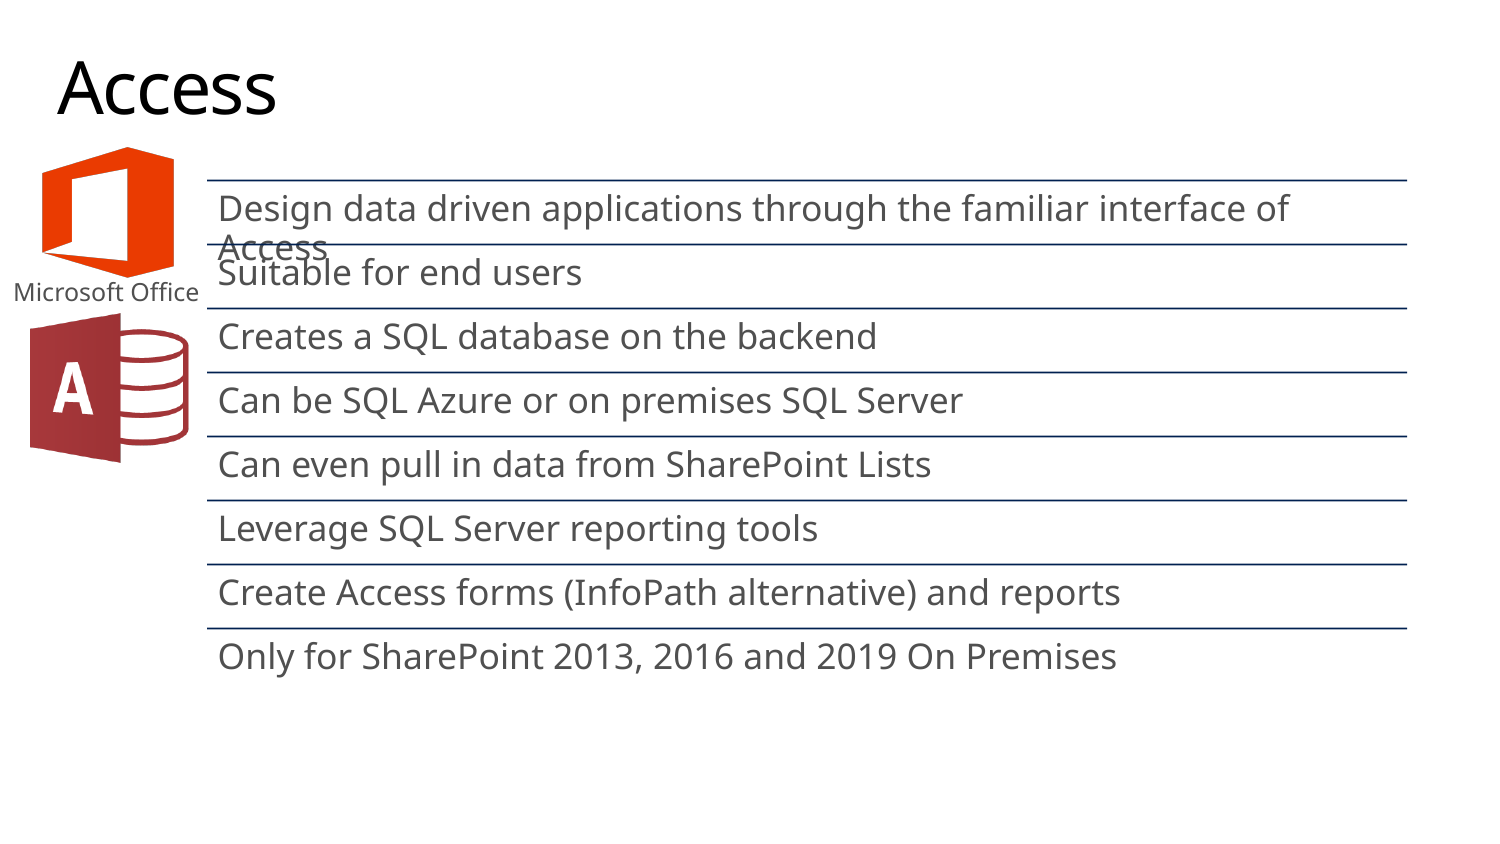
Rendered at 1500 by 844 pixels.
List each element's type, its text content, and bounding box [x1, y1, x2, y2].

title Access [33, 35, 1468, 147]
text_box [206, 180, 1408, 693]
picture [26, 305, 192, 472]
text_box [0, 145, 237, 341]
